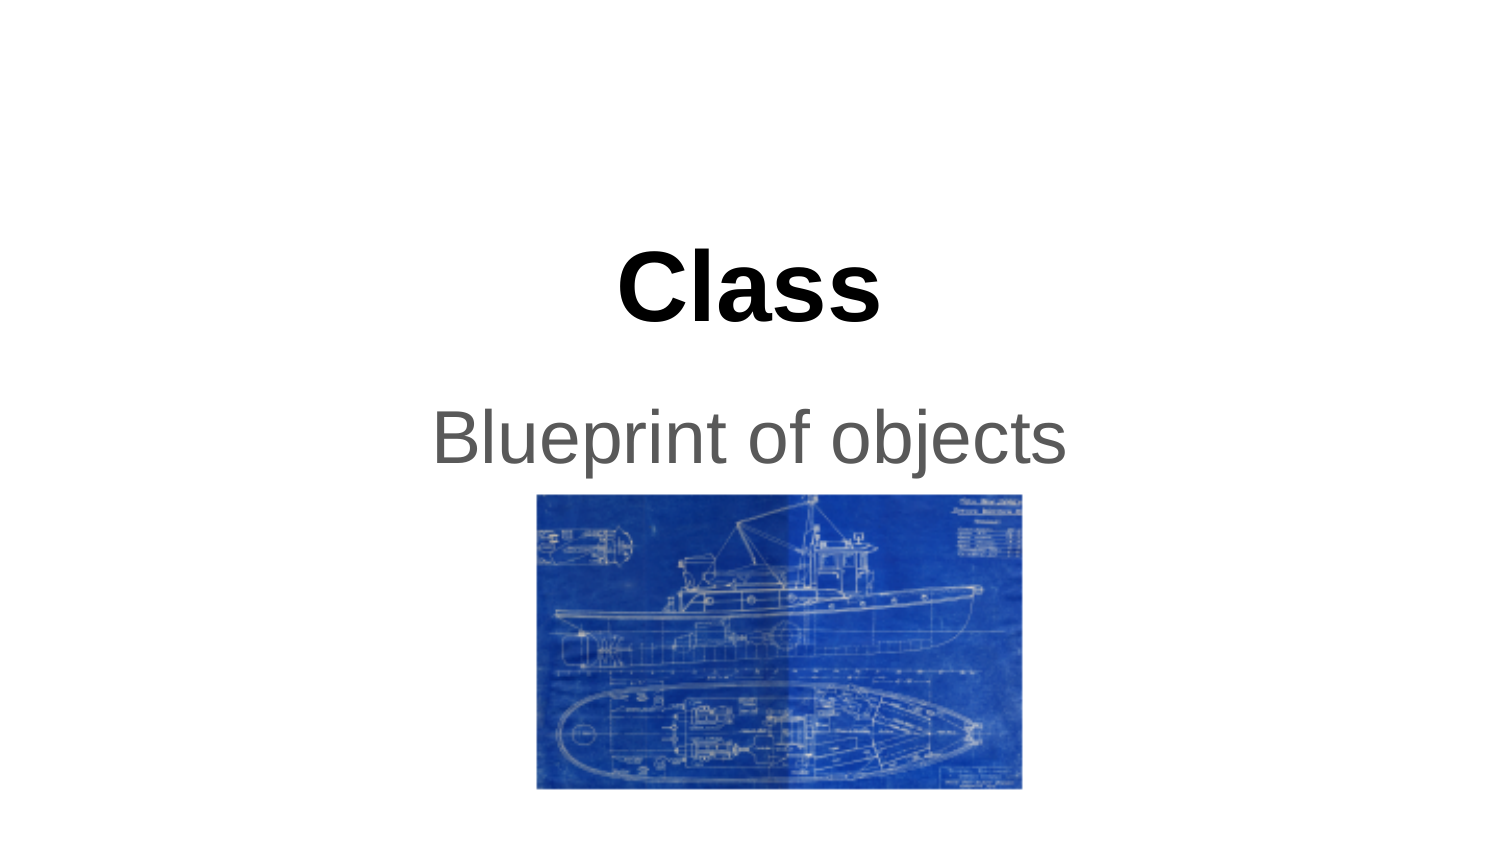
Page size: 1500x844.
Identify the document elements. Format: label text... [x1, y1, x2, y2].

picture [530, 491, 1030, 797]
list Class Blueprint of objects [51, 189, 1449, 750]
